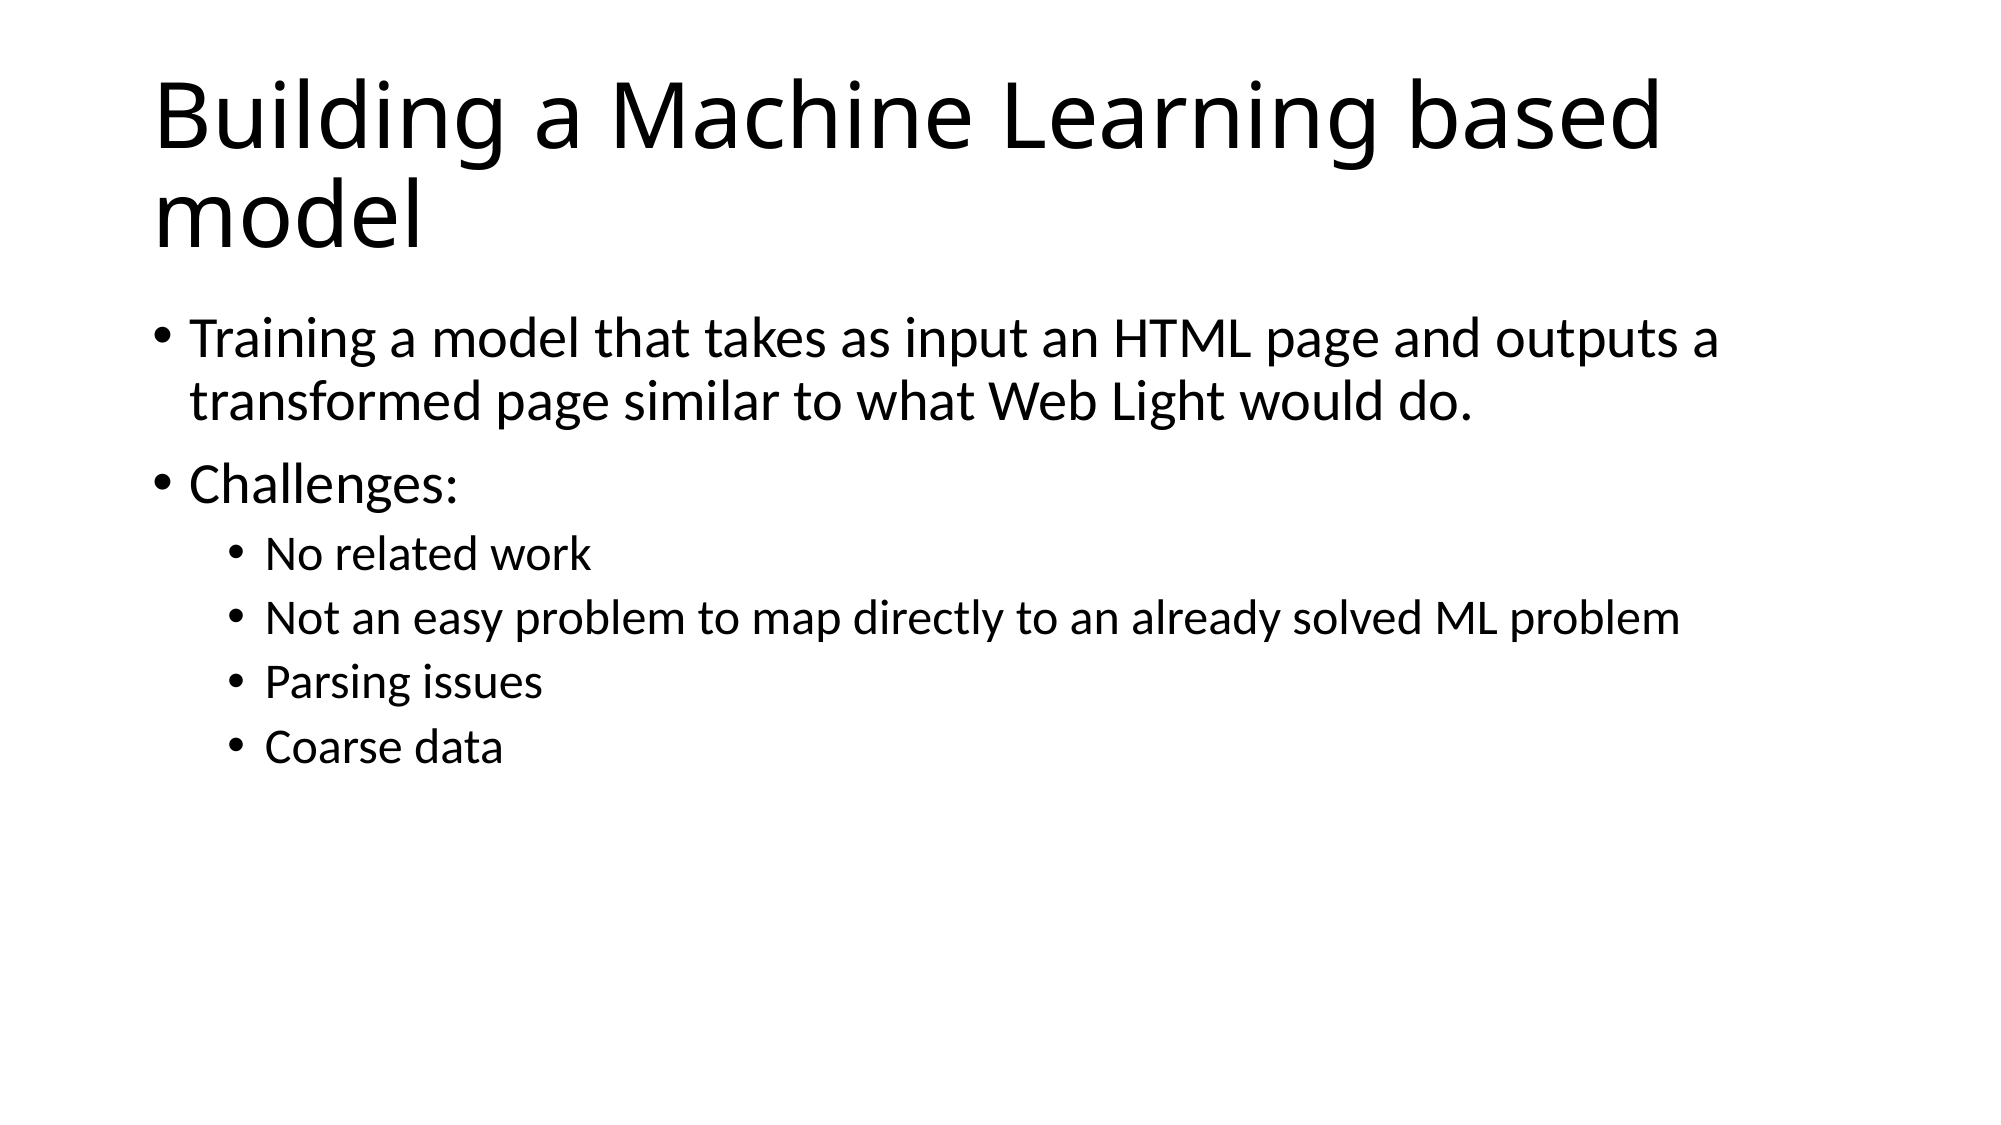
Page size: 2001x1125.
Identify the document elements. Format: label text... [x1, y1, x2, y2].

title Building a Machine Learning based model [137, 59, 1863, 278]
list Training a model that takes as input an HTML page and outputs a transformed page similar to what Web Light would do. Challenges: No related work Not an easy problem to map directly to an already solved ML problem Parsing issues Coarse data [137, 299, 1863, 1014]
